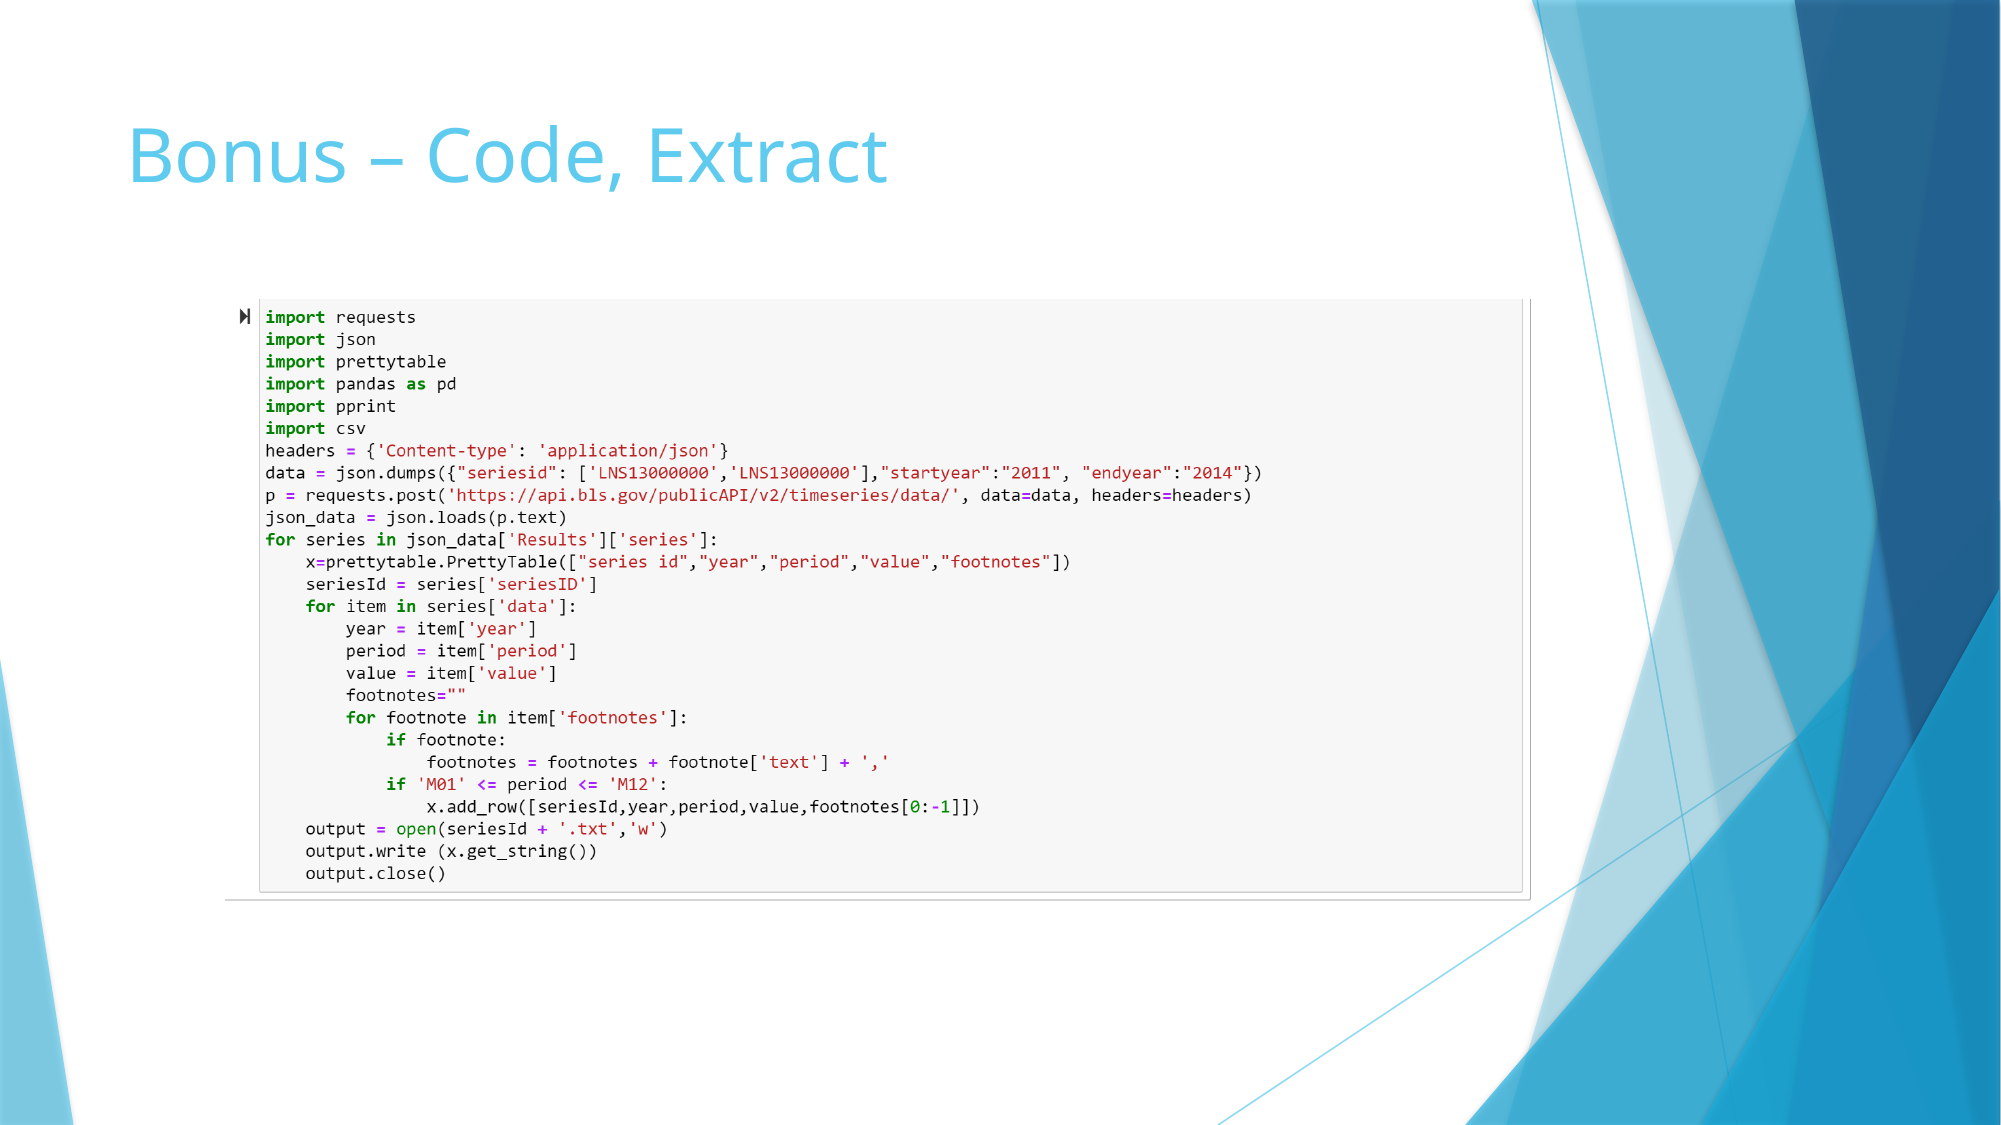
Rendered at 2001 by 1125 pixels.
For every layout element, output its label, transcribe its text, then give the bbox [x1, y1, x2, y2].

title Bonus – Code, Extract [111, 99, 1522, 317]
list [224, 298, 1532, 902]
